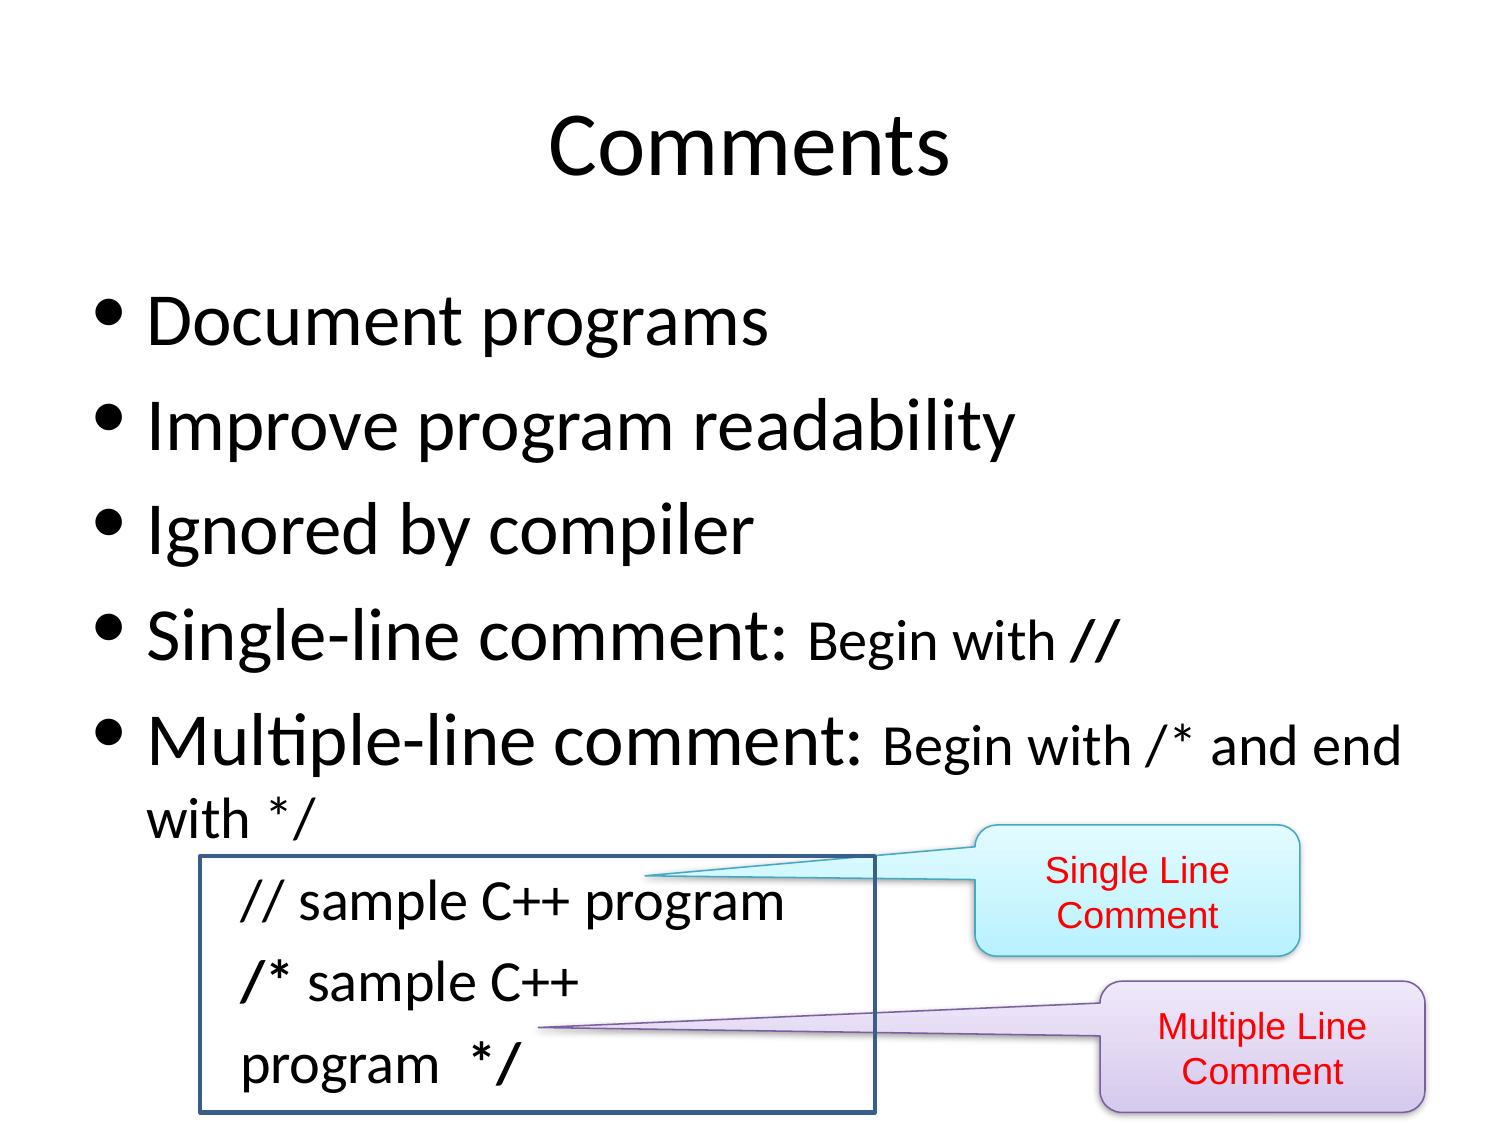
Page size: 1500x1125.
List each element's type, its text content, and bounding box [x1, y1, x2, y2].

text_box [199, 856, 875, 1113]
title Comments [75, 45, 1425, 233]
list Document programs Improve program readability Ignored by compiler Single-line comment: Begin with // Multiple-line comment: Begin with /* and end with */ // sample C++ program /* sample C++ program */ [75, 262, 1425, 1005]
text_box Single Line Comment [870, 824, 1300, 957]
text_box Multiple Line Comment [875, 981, 1426, 1113]
